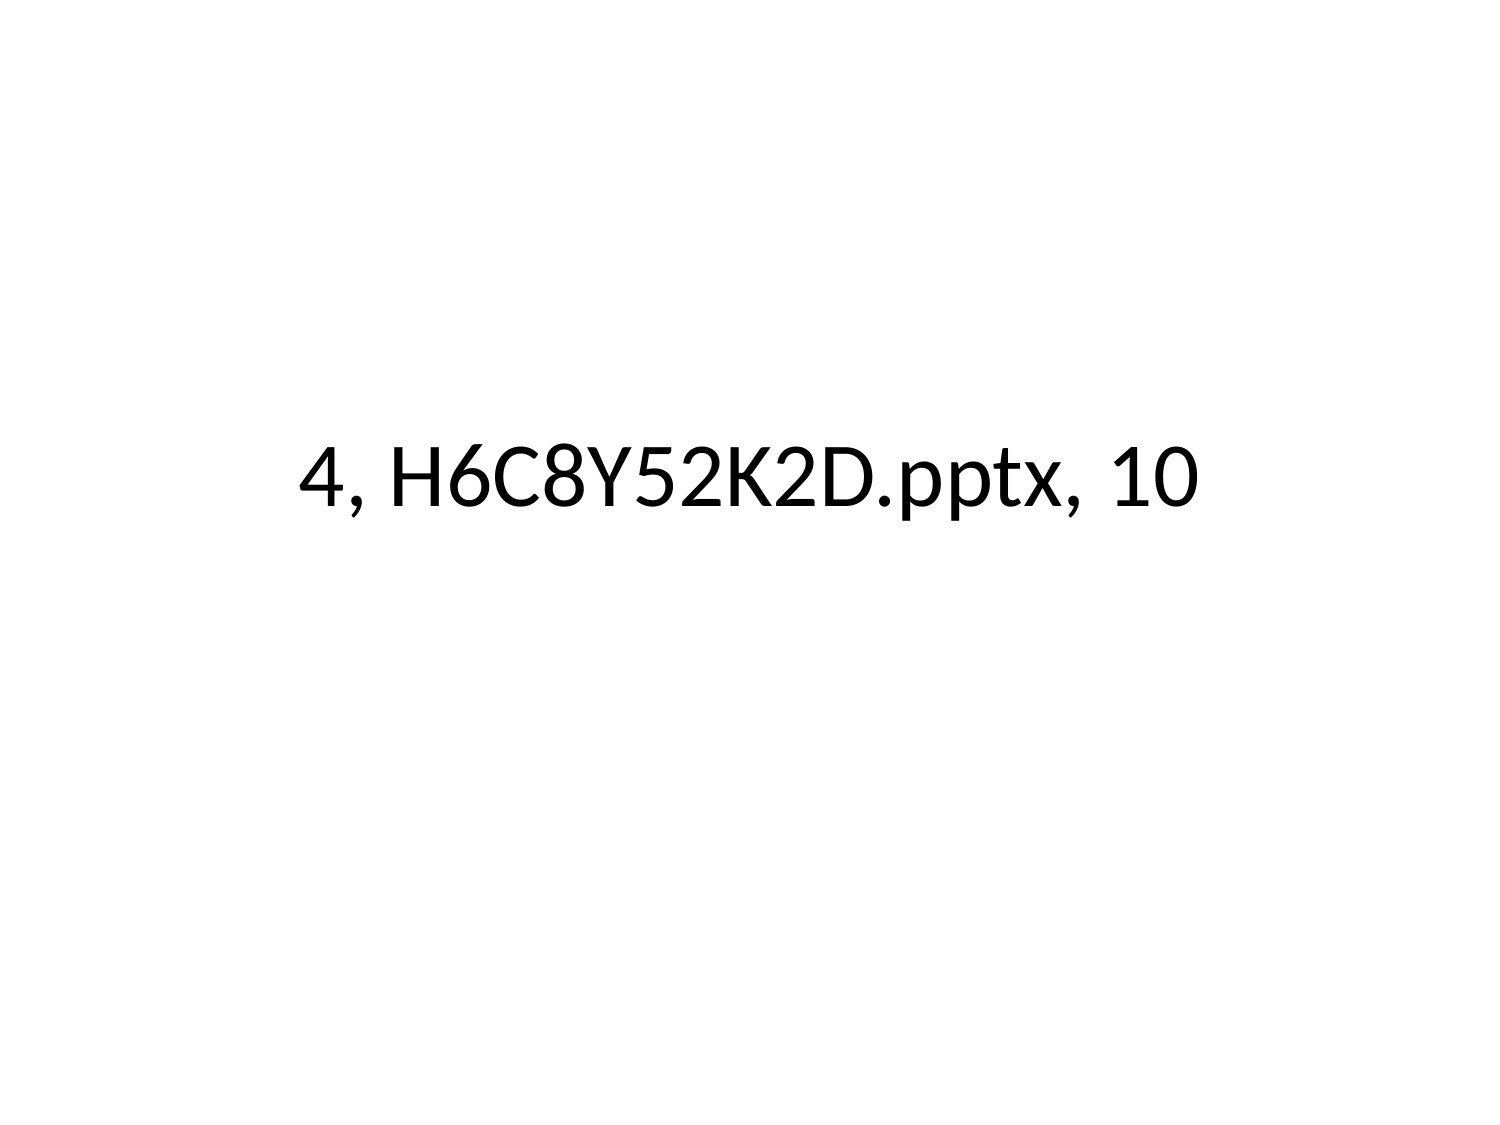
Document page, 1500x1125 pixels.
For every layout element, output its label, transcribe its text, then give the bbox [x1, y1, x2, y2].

title 4, H6C8Y52K2D.pptx, 10 [112, 349, 1388, 591]
